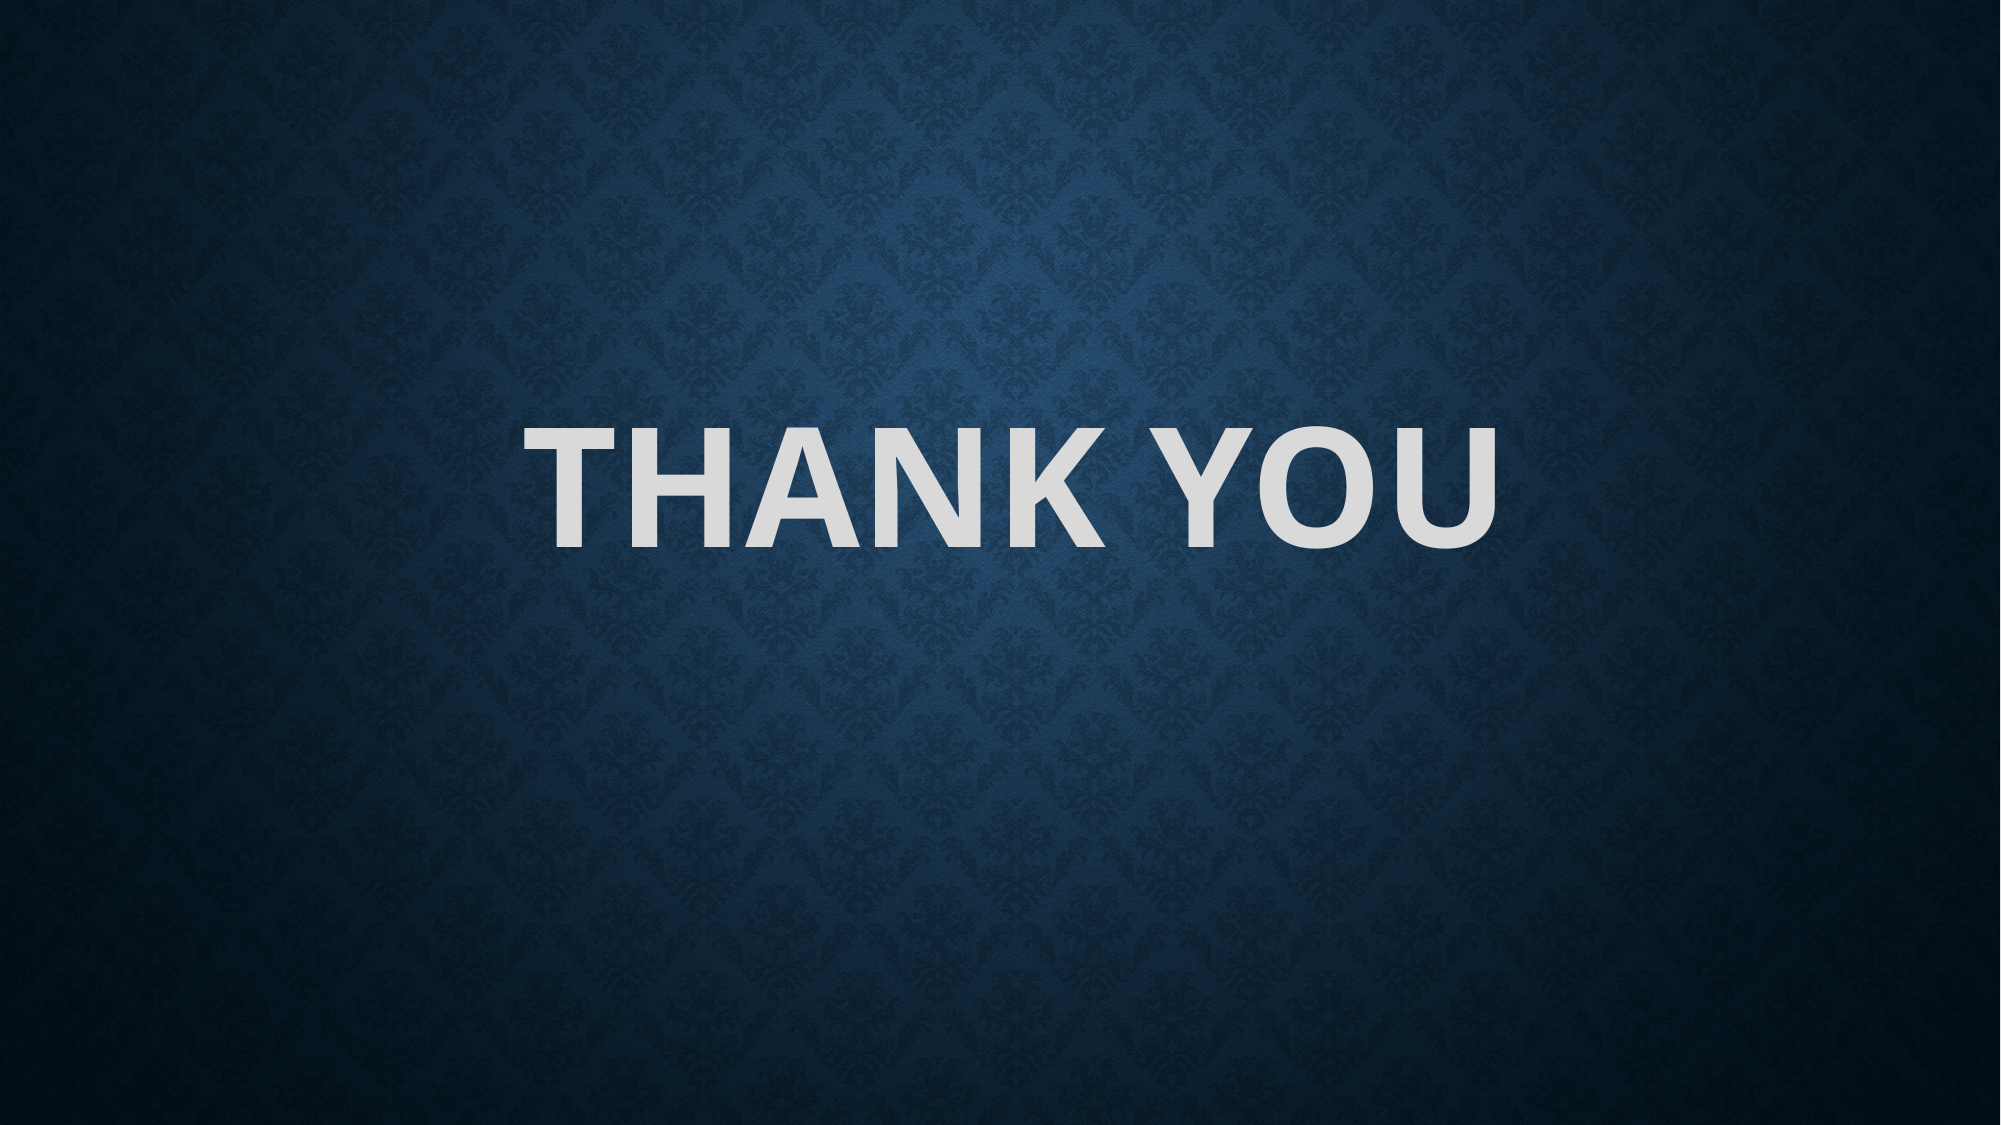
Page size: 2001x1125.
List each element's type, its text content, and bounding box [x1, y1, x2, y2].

title THANK YOU [498, 390, 1532, 596]
